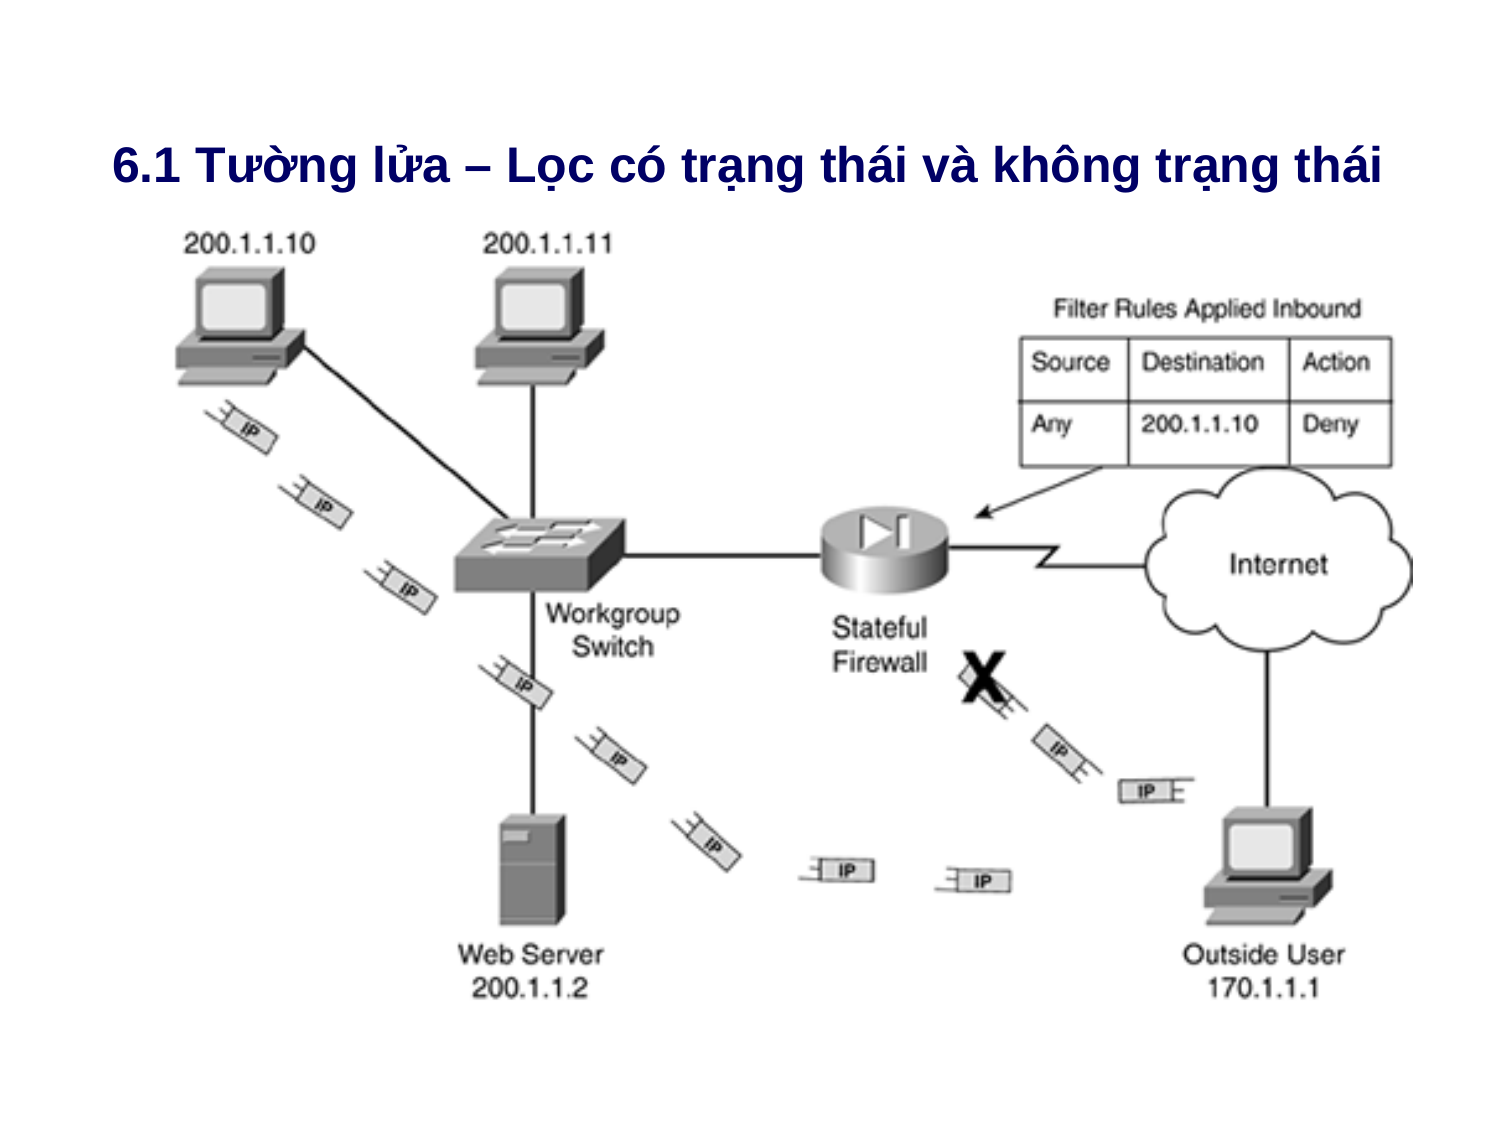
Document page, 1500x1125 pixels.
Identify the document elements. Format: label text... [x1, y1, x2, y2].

picture [174, 227, 1413, 1005]
title 6.1 Tường lửa – Lọc có trạng thái và không trạng thái [37, 125, 1474, 211]
